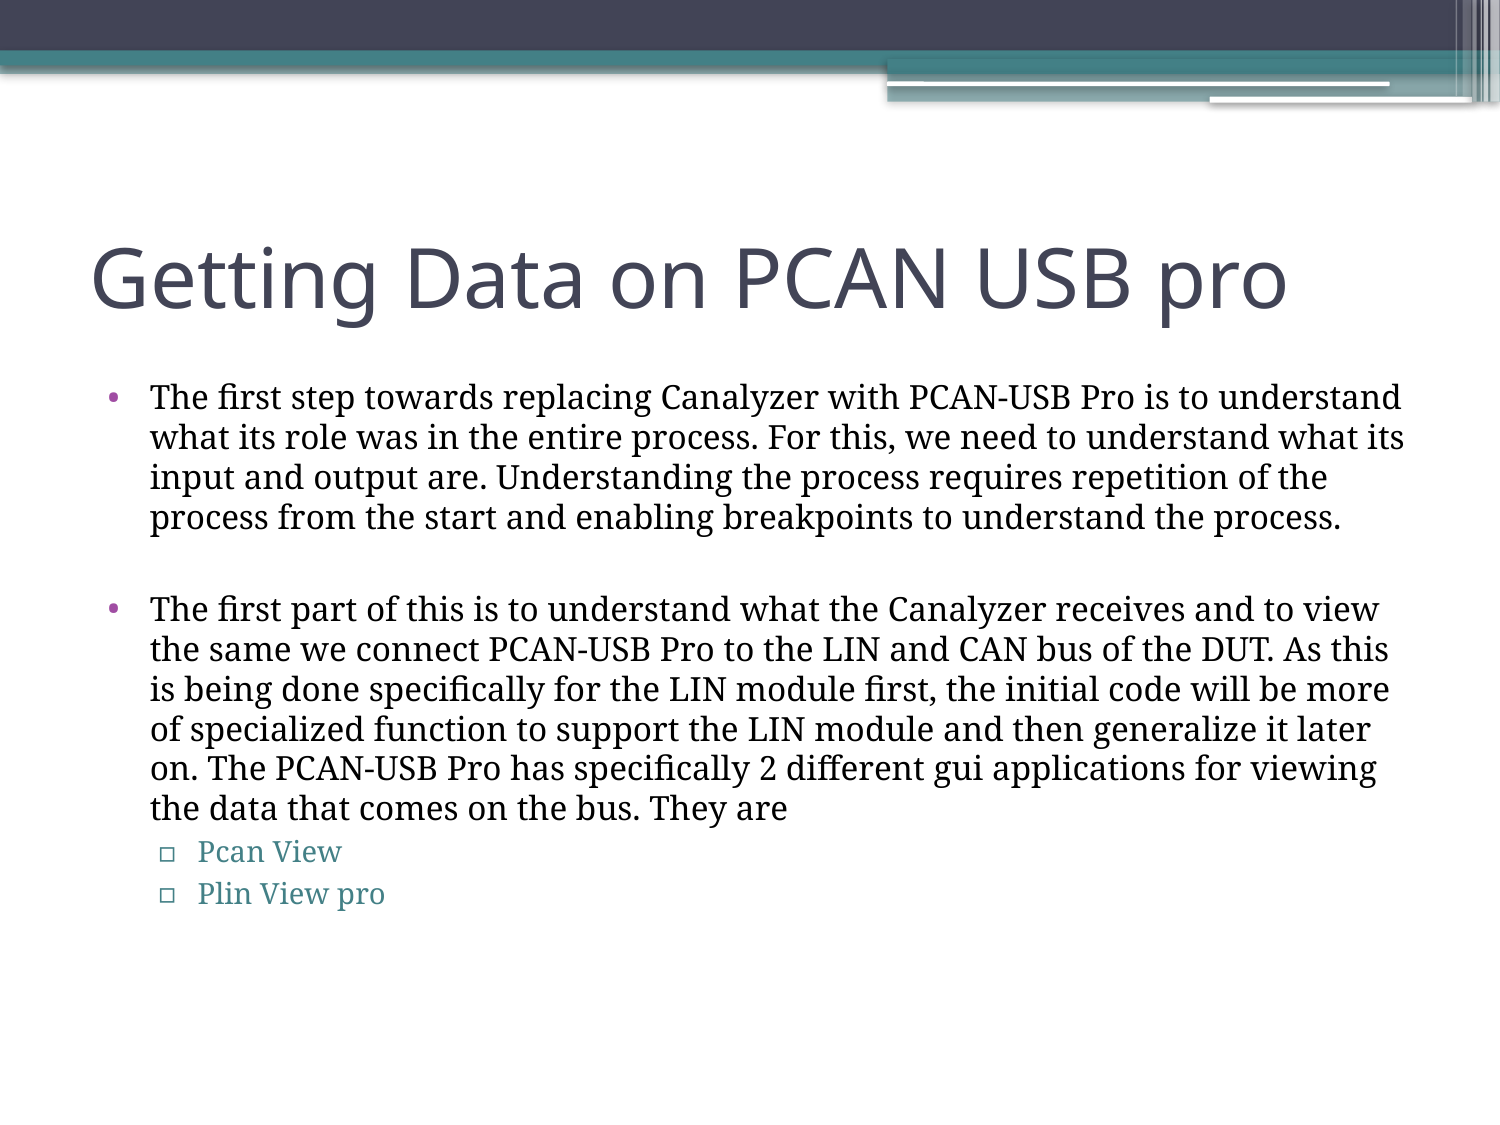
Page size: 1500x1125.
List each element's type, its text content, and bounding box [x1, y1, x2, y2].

title Getting Data on PCAN USB pro [75, 187, 1425, 363]
list The first step towards replacing Canalyzer with PCAN-USB Pro is to understand what its role was in the entire process. For this, we need to understand what its input and output are. Understanding the process requires repetition of the process from the start and enabling breakpoints to understand the process. The first part of this is to understand what the Canalyzer receives and to view the same we connect PCAN-USB Pro to the LIN and CAN bus of the DUT. As this is being done specifically for the LIN module first, the initial code will be more of specialized function to support the LIN module and then generalize it later on. The PCAN-USB Pro has specifically 2 different gui applications for viewing the data that comes on the bus. They are Pcan View Plin View pro [75, 368, 1425, 1079]
